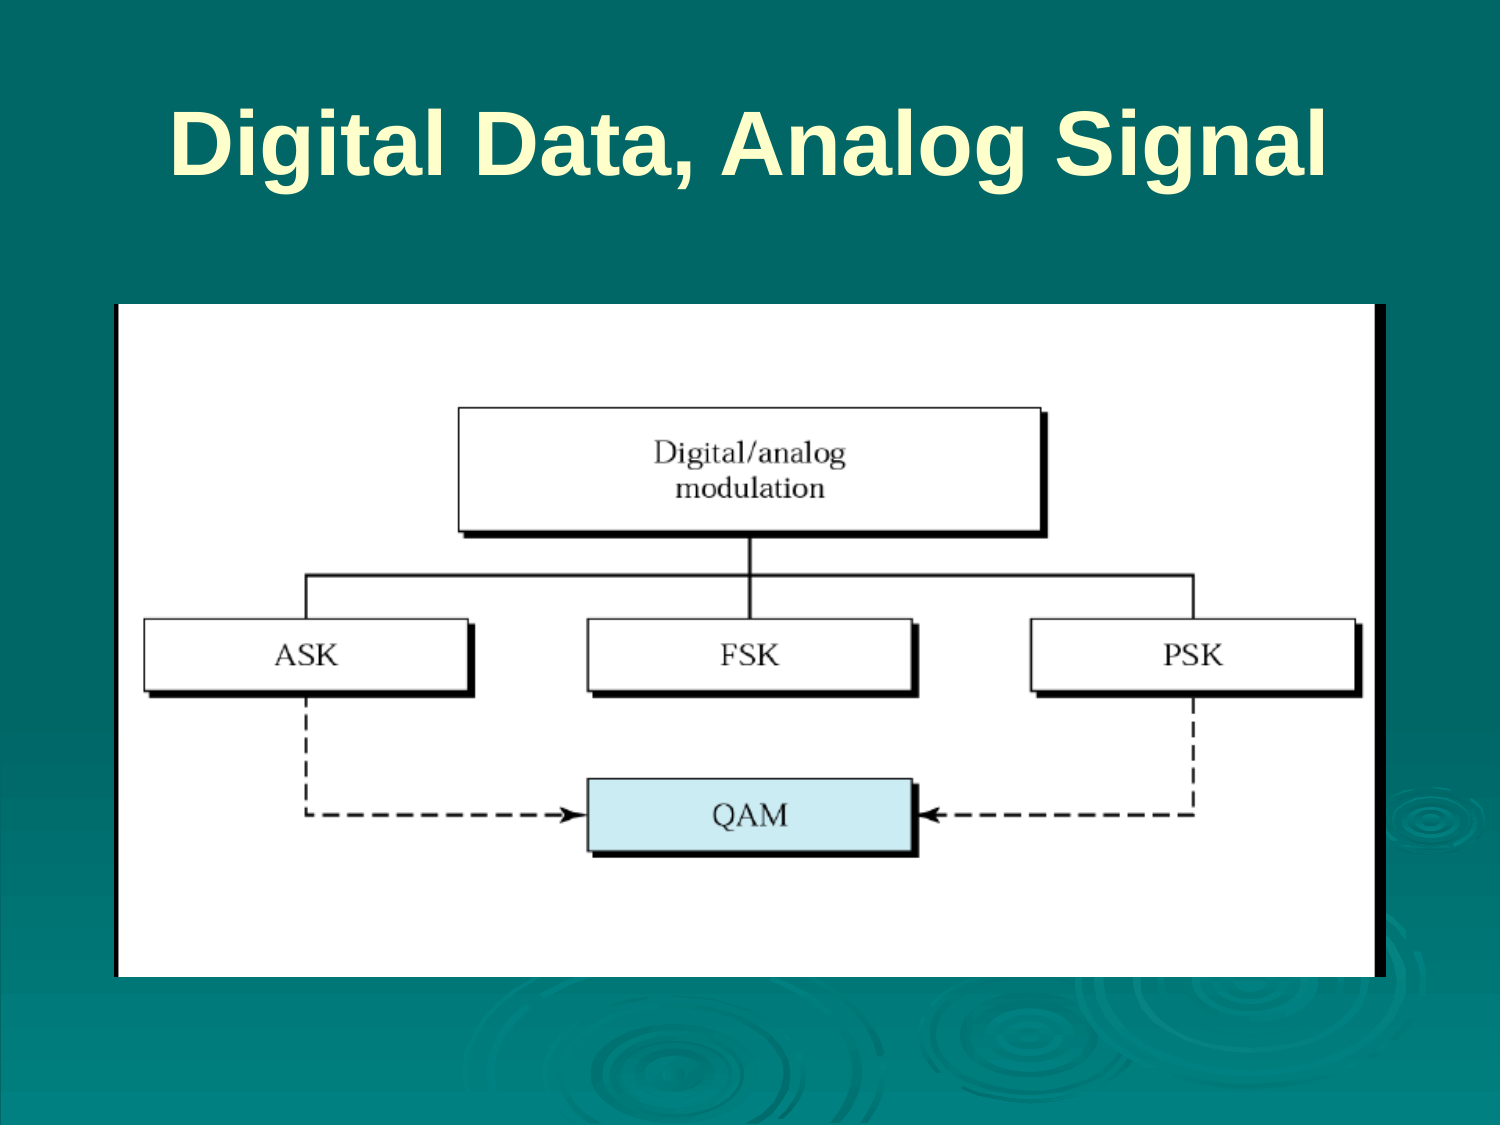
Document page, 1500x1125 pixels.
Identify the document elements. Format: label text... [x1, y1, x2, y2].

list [114, 304, 1386, 977]
title Digital Data, Analog Signal [74, 45, 1426, 233]
